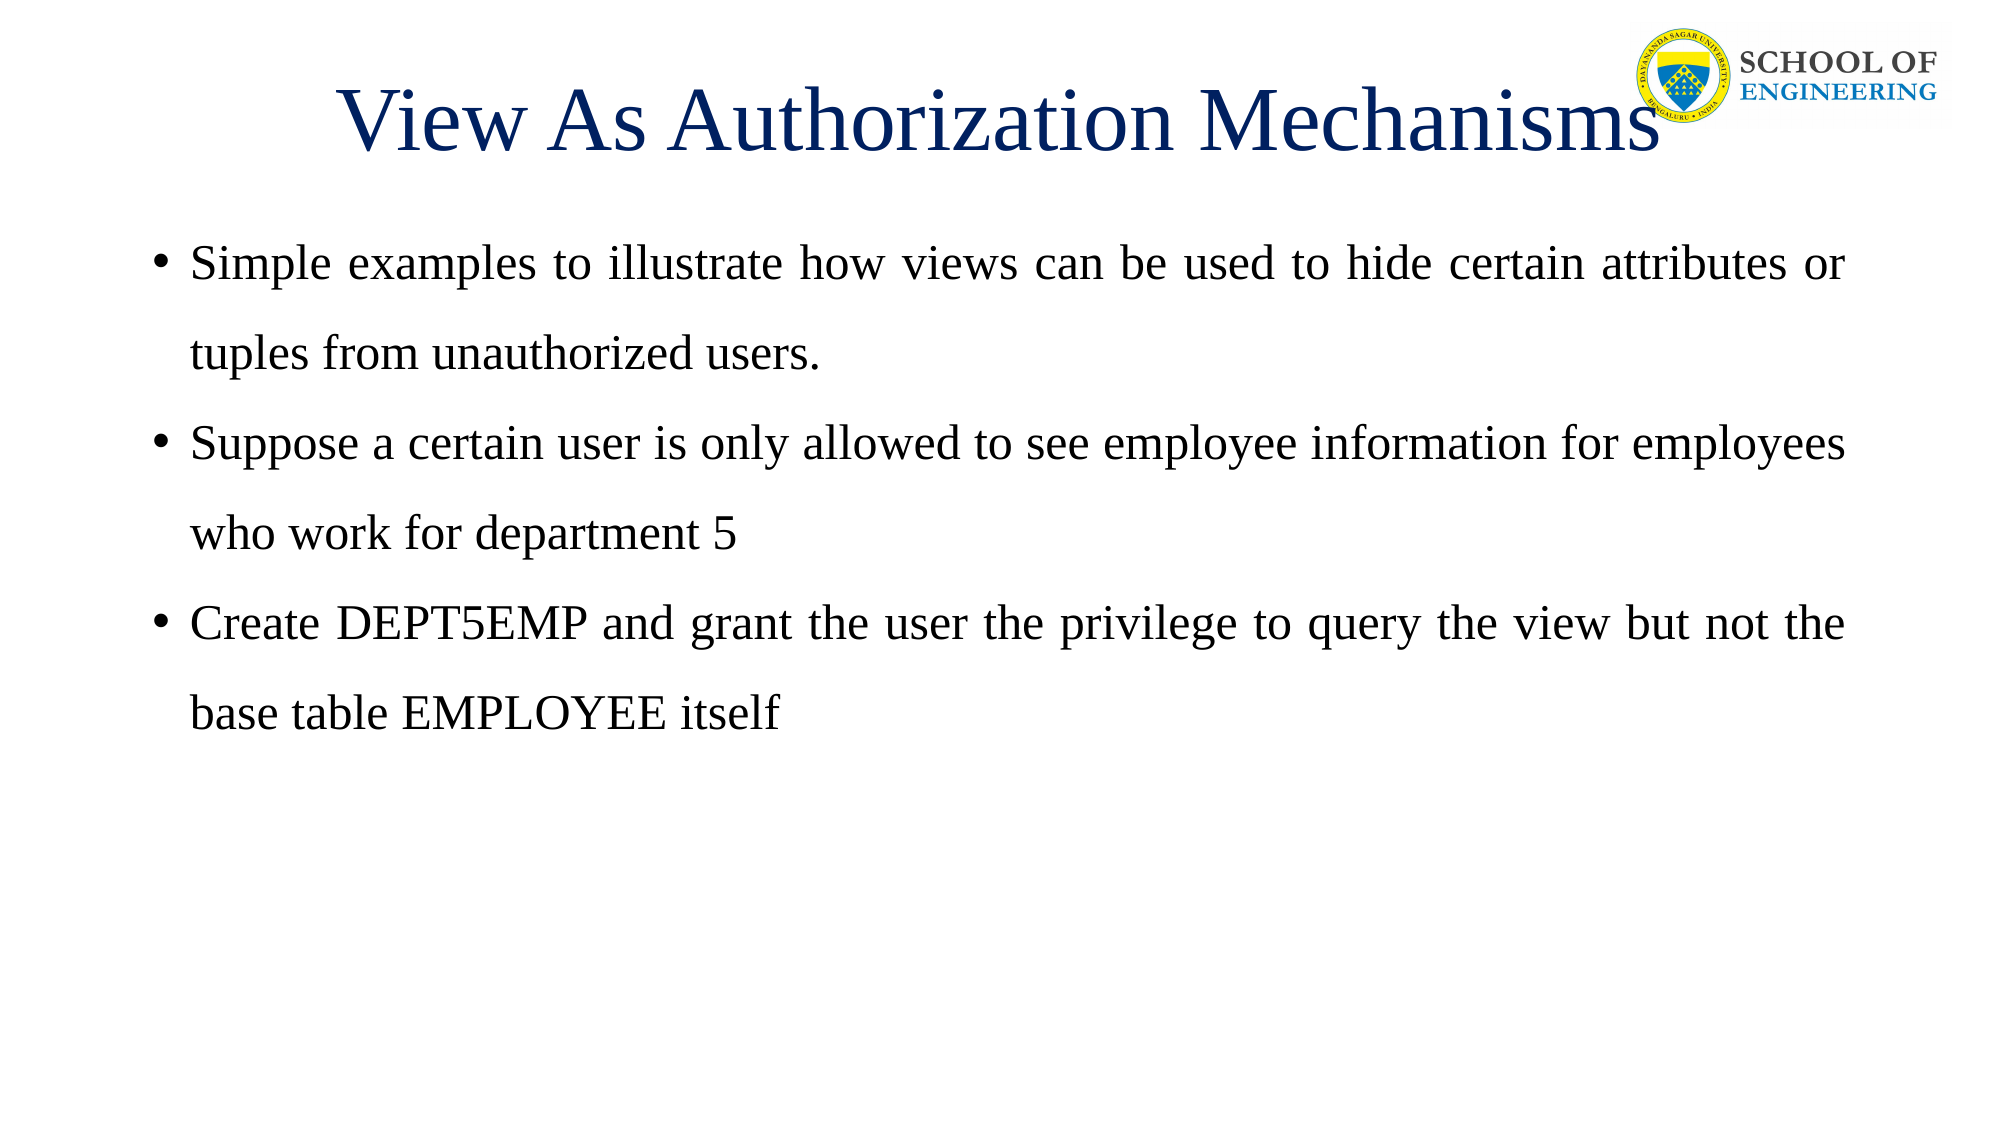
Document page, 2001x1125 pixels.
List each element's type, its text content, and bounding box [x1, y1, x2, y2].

picture [1630, 22, 1952, 129]
title View As Authorization Mechanisms [137, 50, 1863, 192]
list Simple examples to illustrate how views can be used to hide certain attributes or tuples from unauthorized users. Suppose a certain user is only allowed to see employee information for employees who work for department 5 Create DEPT5EMP and grant the user the privilege to query the view but not the base table EMPLOYEE itself [137, 192, 1863, 1075]
